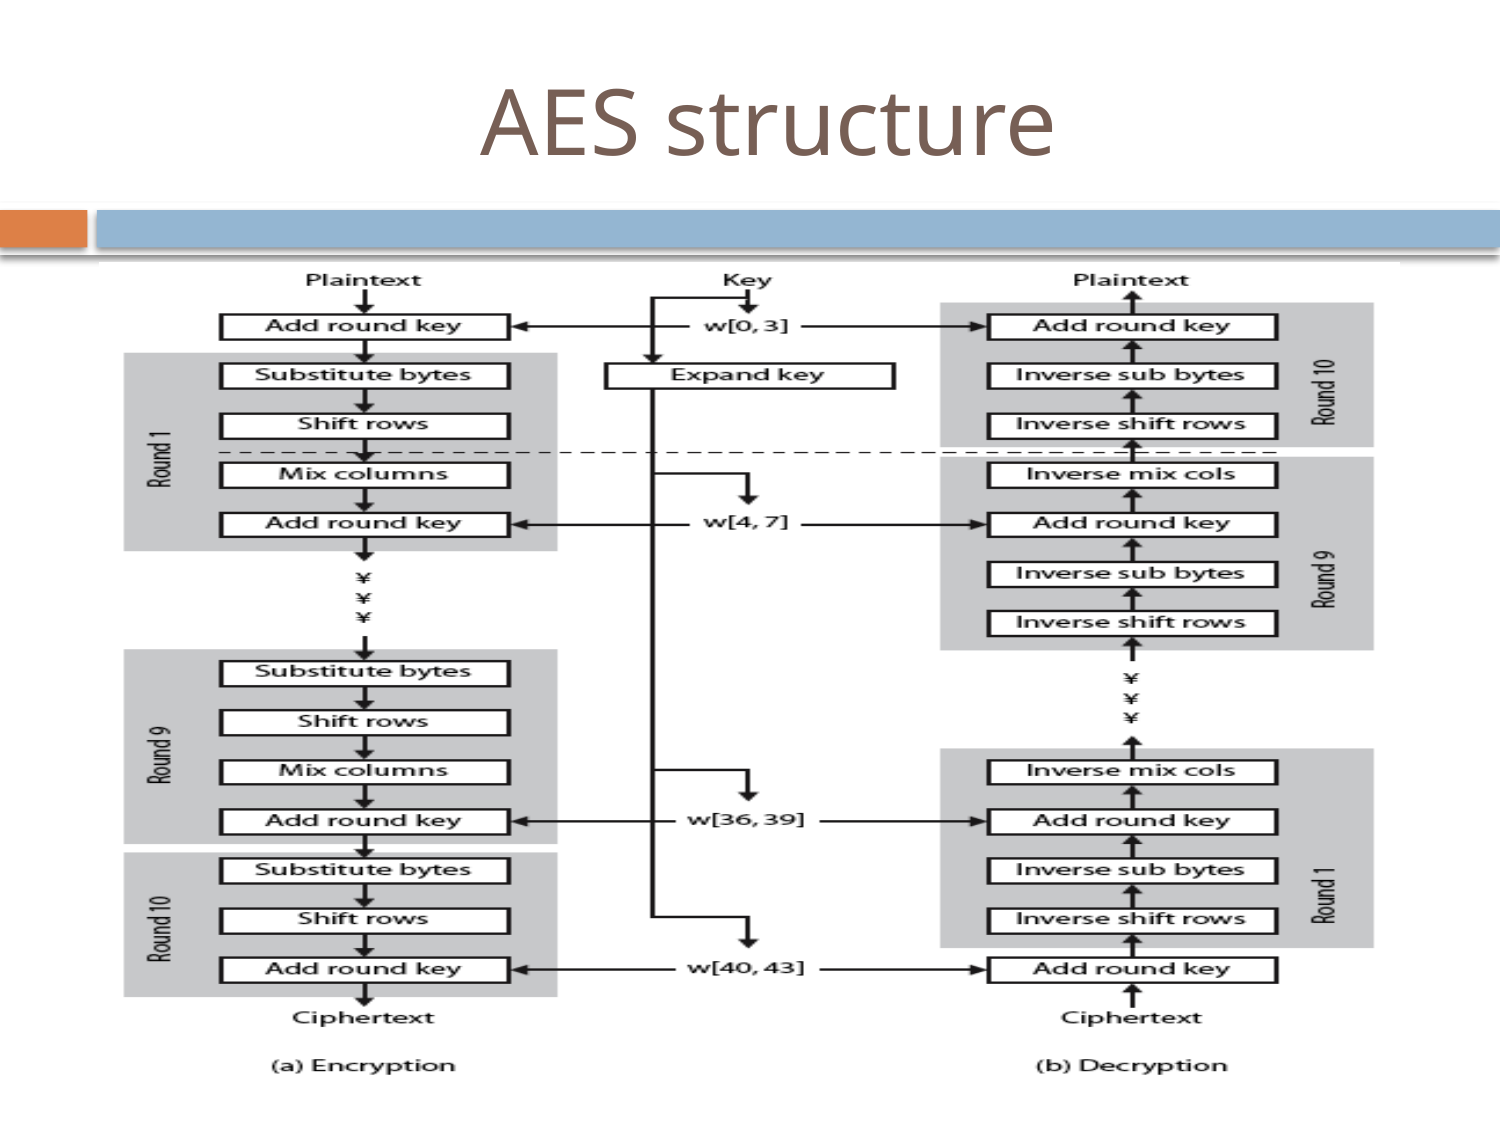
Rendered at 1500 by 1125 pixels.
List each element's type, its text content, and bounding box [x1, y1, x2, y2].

title AES structure [100, 37, 1438, 200]
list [99, 262, 1401, 1088]
